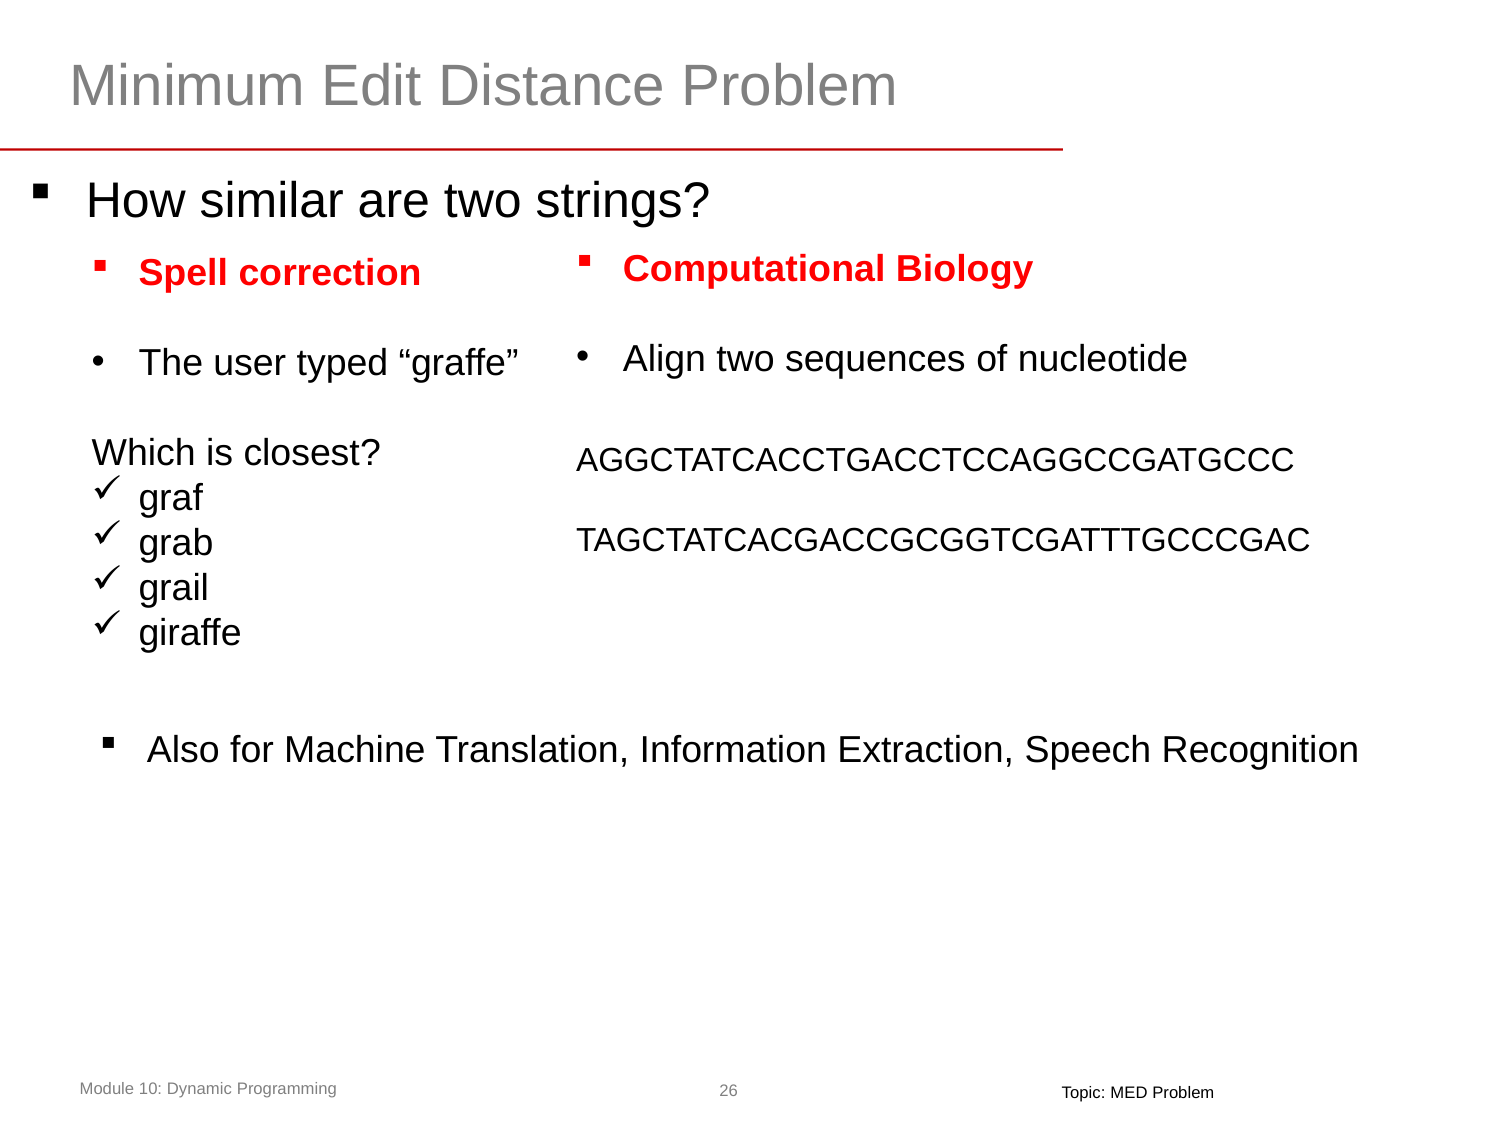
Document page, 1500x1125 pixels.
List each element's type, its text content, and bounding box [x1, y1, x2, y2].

text_box How similar are two strings? [29, 196, 1359, 244]
text_box Also for Machine Translation, Information Extraction, Speech Recognition [85, 717, 1447, 778]
text_box Spell correction The user typed “graffe” Which is closest? graf grab grail giraffe [76, 247, 561, 659]
title Minimum Edit Distance Problem [57, 41, 1173, 123]
text_box Topic: MED Problem [1046, 1082, 1230, 1108]
text_box Computational Biology Align two sequences of nucleotide AGGCTATCACCTGACCTCCAGGCCGATGCCC TAGCTATCACGACCGCGGTCGATTTGCCCGAC [560, 243, 1471, 565]
